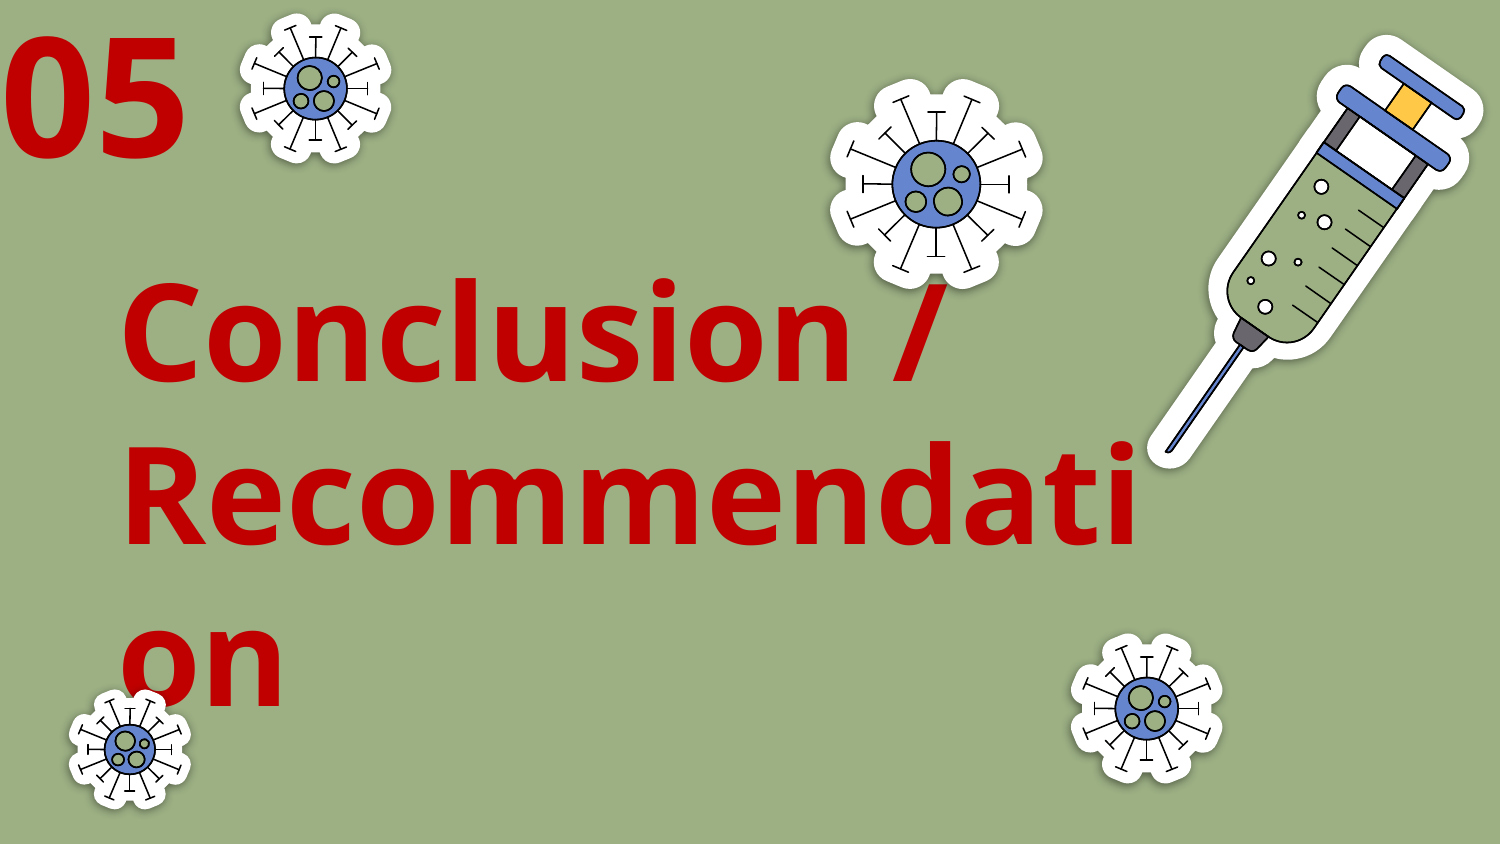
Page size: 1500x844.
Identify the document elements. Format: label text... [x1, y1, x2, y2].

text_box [237, 13, 394, 164]
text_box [827, 78, 1046, 290]
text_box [1068, 633, 1225, 784]
title 05 [0, 16, 240, 167]
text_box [66, 689, 193, 810]
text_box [1146, 34, 1485, 469]
title Conclusion / Recommendation [117, 415, 1183, 566]
